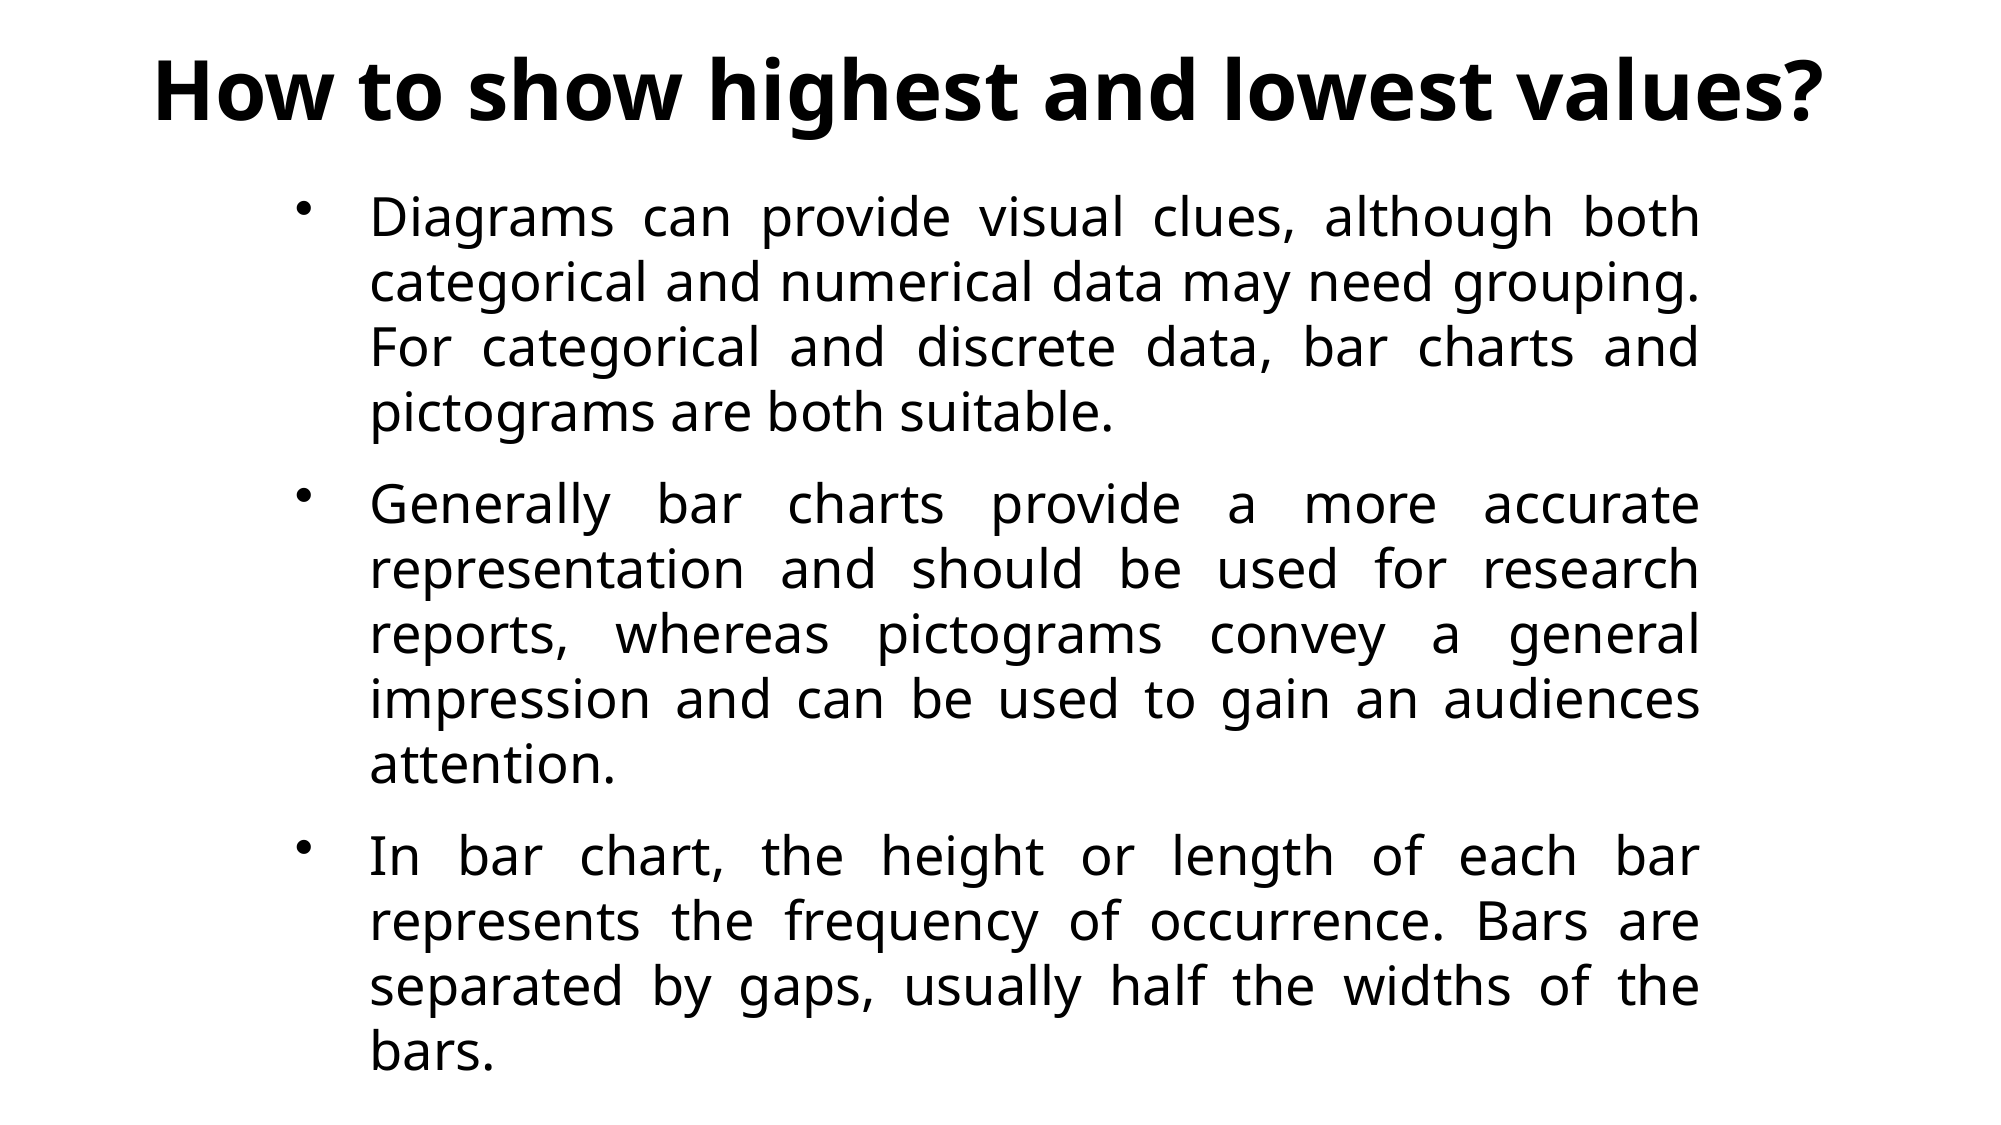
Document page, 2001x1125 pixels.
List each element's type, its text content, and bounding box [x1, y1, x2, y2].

text_box Diagrams can provide visual clues, although both categorical and numerical data may need grouping. For categorical and discrete data, bar charts and pictograms are both suitable. Generally bar charts provide a more accurate representation and should be used for research reports, whereas pictograms convey a general impression and can be used to gain an audiences attention. In bar chart, the height or length of each bar represents the frequency of occurrence. Bars are separated by gaps, usually half the widths of the bars. [280, 174, 1718, 1089]
text_box How to show highest and lowest values? [136, 30, 1841, 145]
